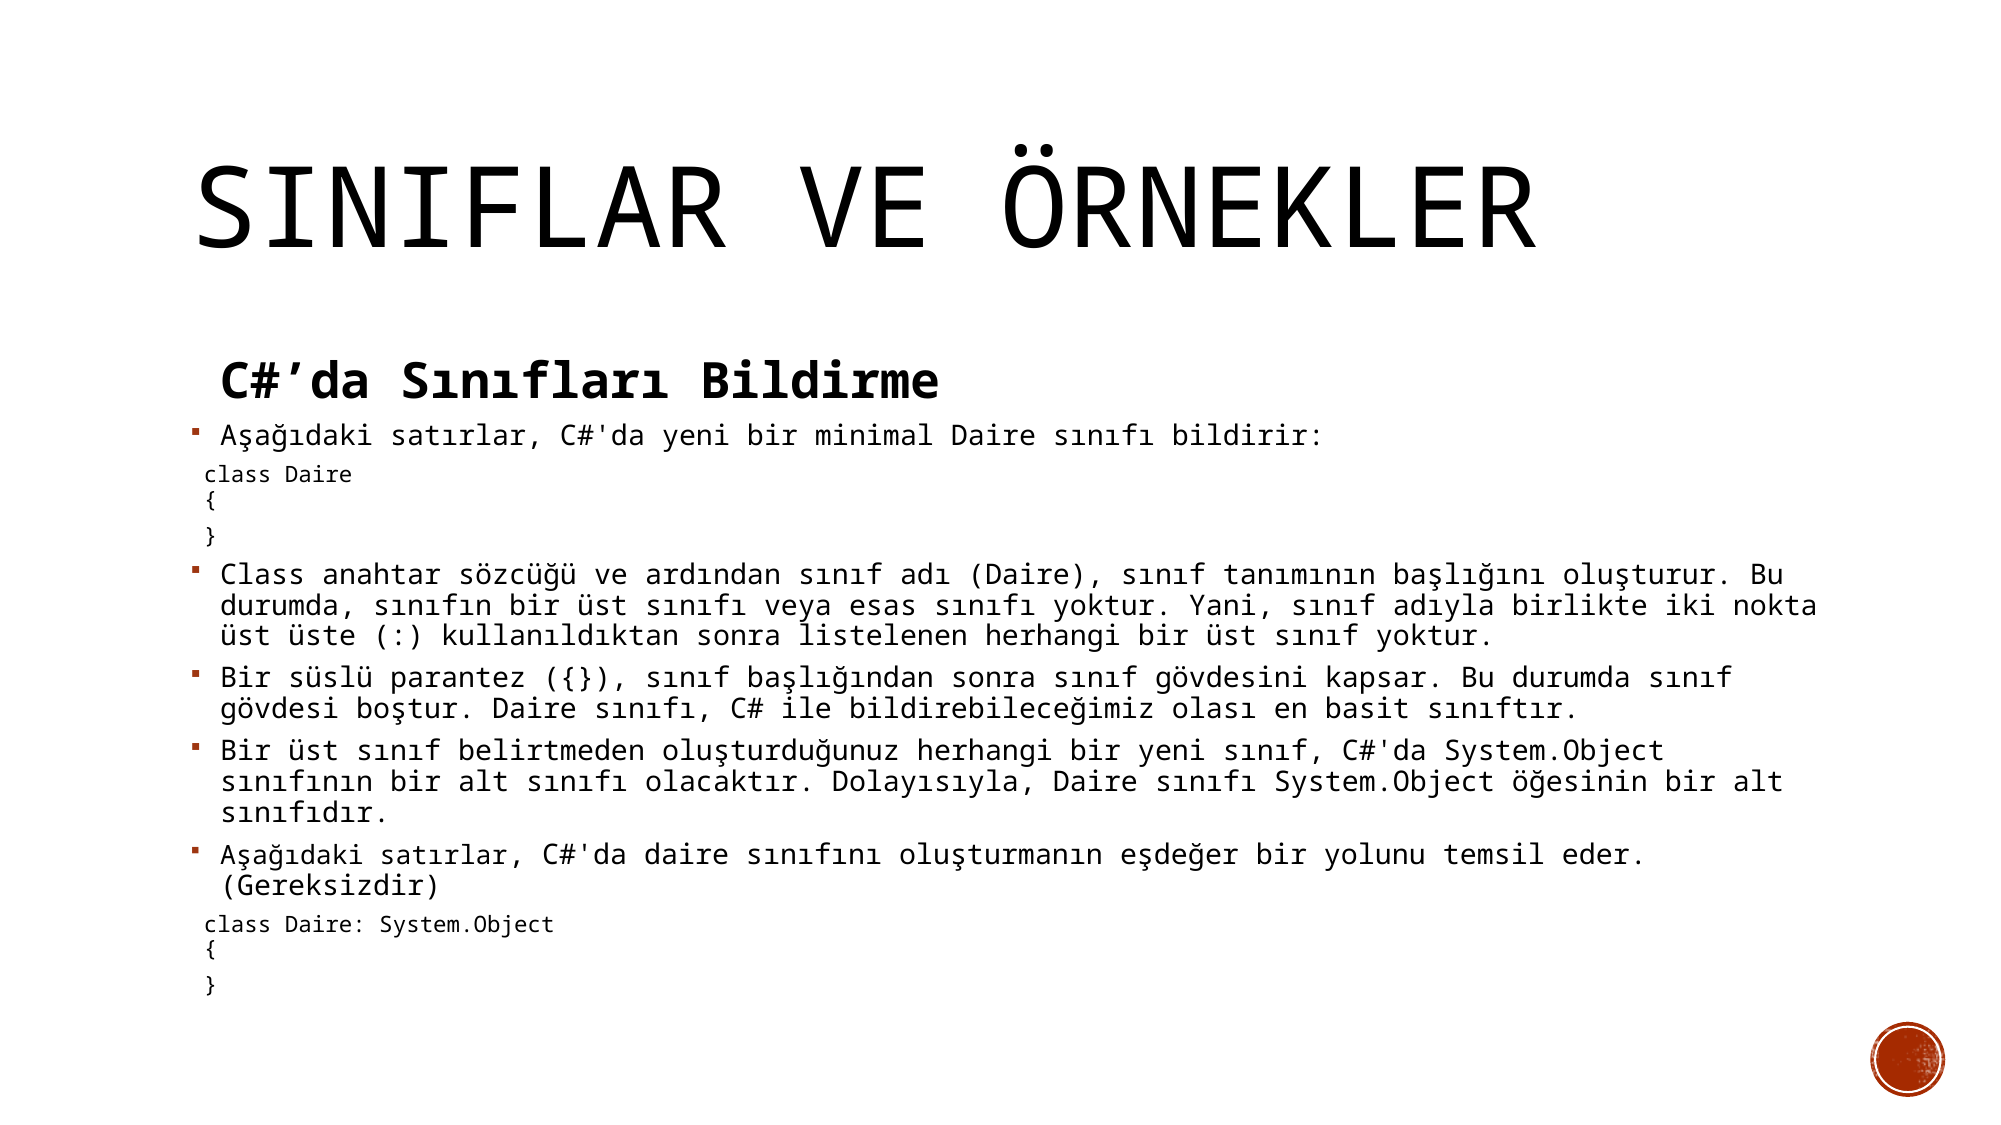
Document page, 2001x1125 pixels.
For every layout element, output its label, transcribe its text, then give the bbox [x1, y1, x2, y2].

list C#’da Sınıfları Bildirme Aşağıdaki satırlar, C#'da yeni bir minimal Daire sınıfı bildirir: class Daire { } Class anahtar sözcüğü ve ardından sınıf adı (Daire), sınıf tanımının başlığını oluşturur. Bu durumda, sınıfın bir üst sınıfı veya esas sınıfı yoktur. Yani, sınıf adıyla birlikte iki nokta üst üste (:) kullanıldıktan sonra listelenen herhangi bir üst sınıf yoktur. Bir süslü parantez ({}), sınıf başlığından sonra sınıf gövdesini kapsar. Bu durumda sınıf gövdesi boştur. Daire sınıfı, C# ile bildirebileceğimiz olası en basit sınıftır. Bir üst sınıf belirtmeden oluşturduğunuz herhangi bir yeni sınıf, C#'da System.Object sınıfının bir alt sınıfı olacaktır. Dolayısıyla, Daire sınıfı System.Object öğesinin bir alt sınıfıdır. Aşağıdaki satırlar, C#'da daire sınıfını oluşturmanın eşdeğer bir yolunu temsil eder. (Gereksizdir) class Daire: System.Object { } [175, 348, 1846, 1013]
title Sınıflar ve örnekler [175, 79, 1826, 344]
